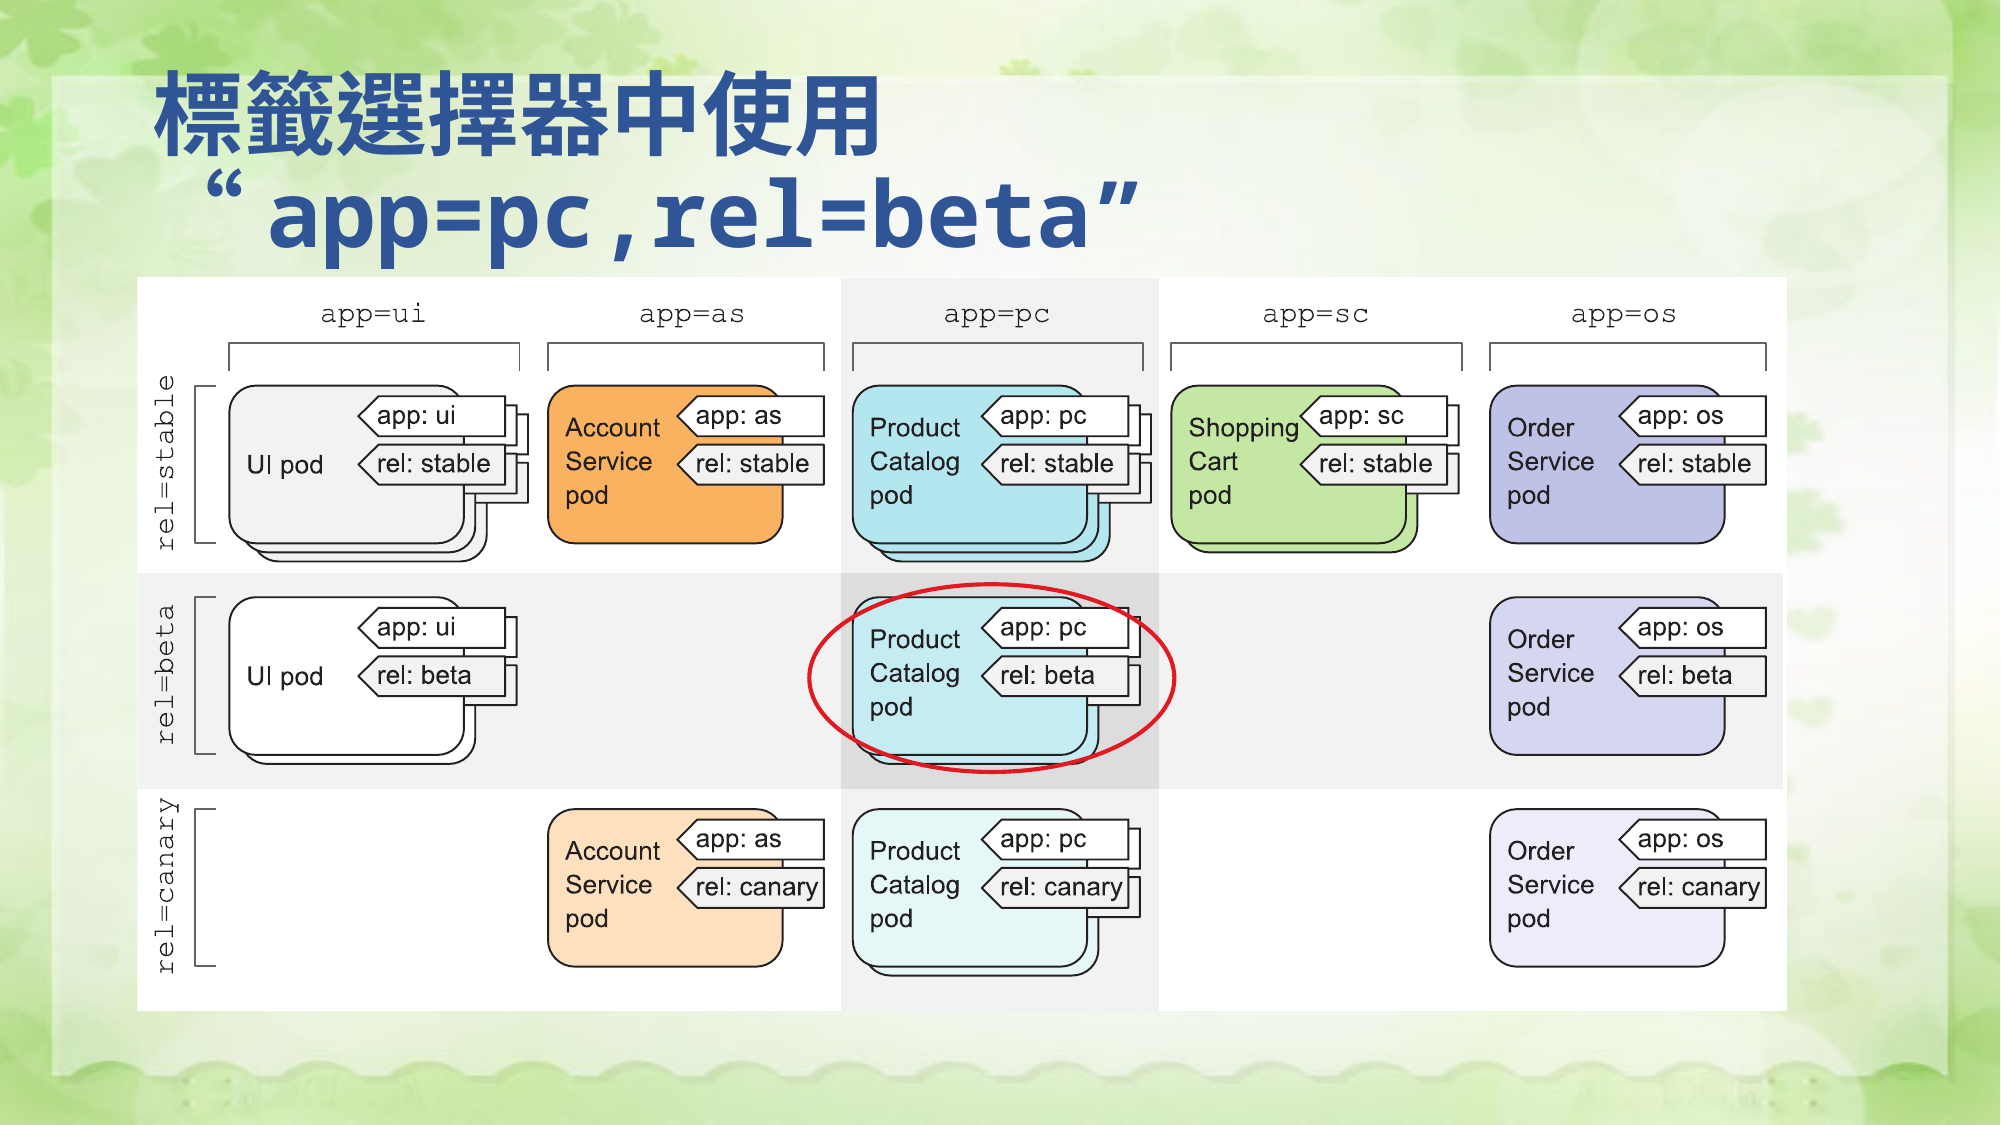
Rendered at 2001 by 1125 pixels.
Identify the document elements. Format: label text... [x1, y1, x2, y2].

title 標籤選擇器中使用 “app=pc,rel=beta” [137, 59, 1863, 278]
picture [0, 0, 2001, 1125]
